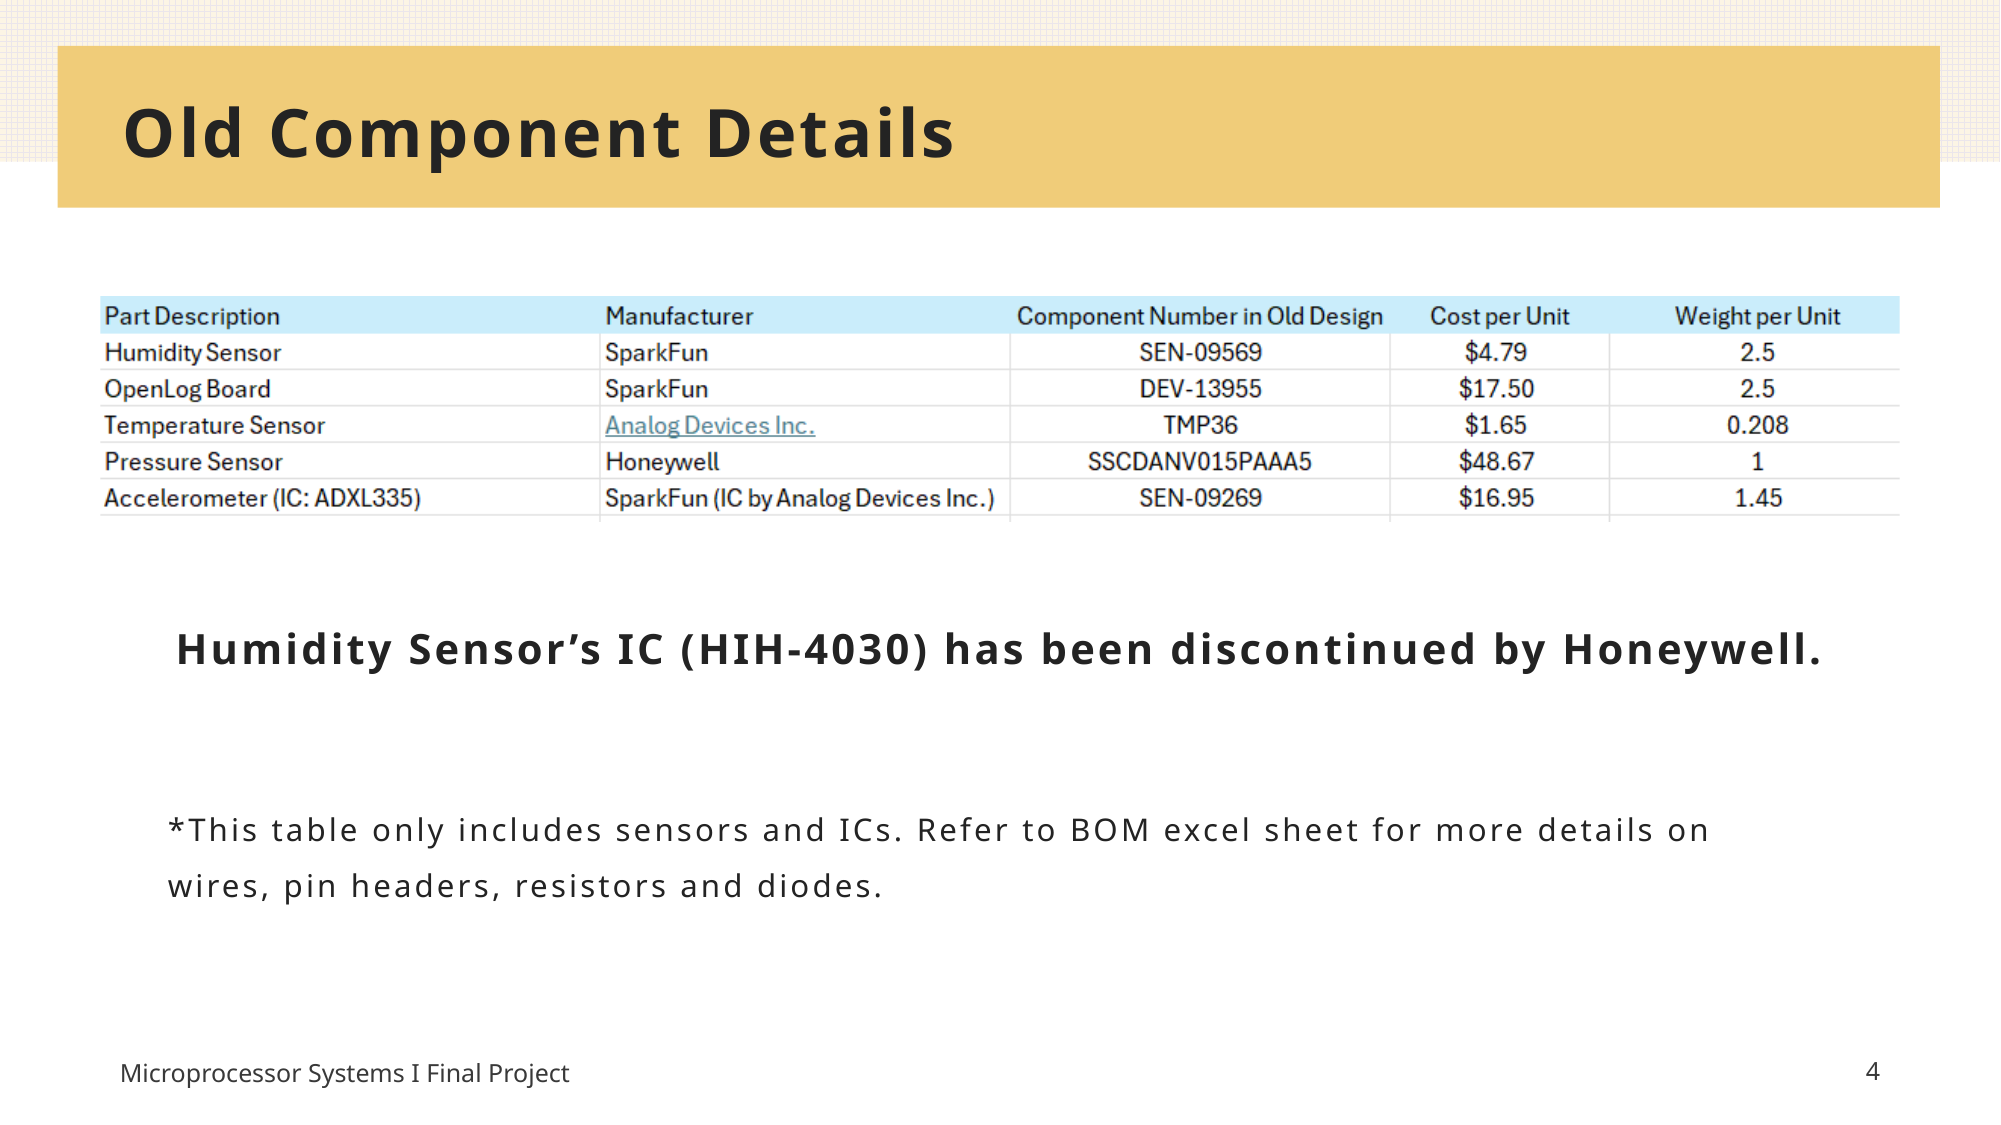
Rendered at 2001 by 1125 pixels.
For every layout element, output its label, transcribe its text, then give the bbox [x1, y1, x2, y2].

title Old Component Details [104, 78, 1894, 192]
list Humidity Sensor’s IC (HIH-4030) has been discontinued by Honeywell. *This table only includes sensors and ICs. Refer to BOM excel sheet for more details on wires, pin headers, resistors and diodes. [153, 590, 1846, 974]
footer Microprocessor Systems I Final Project [104, 1042, 1137, 1103]
slide_number 4 [1756, 1042, 1896, 1103]
picture [100, 296, 1900, 522]
